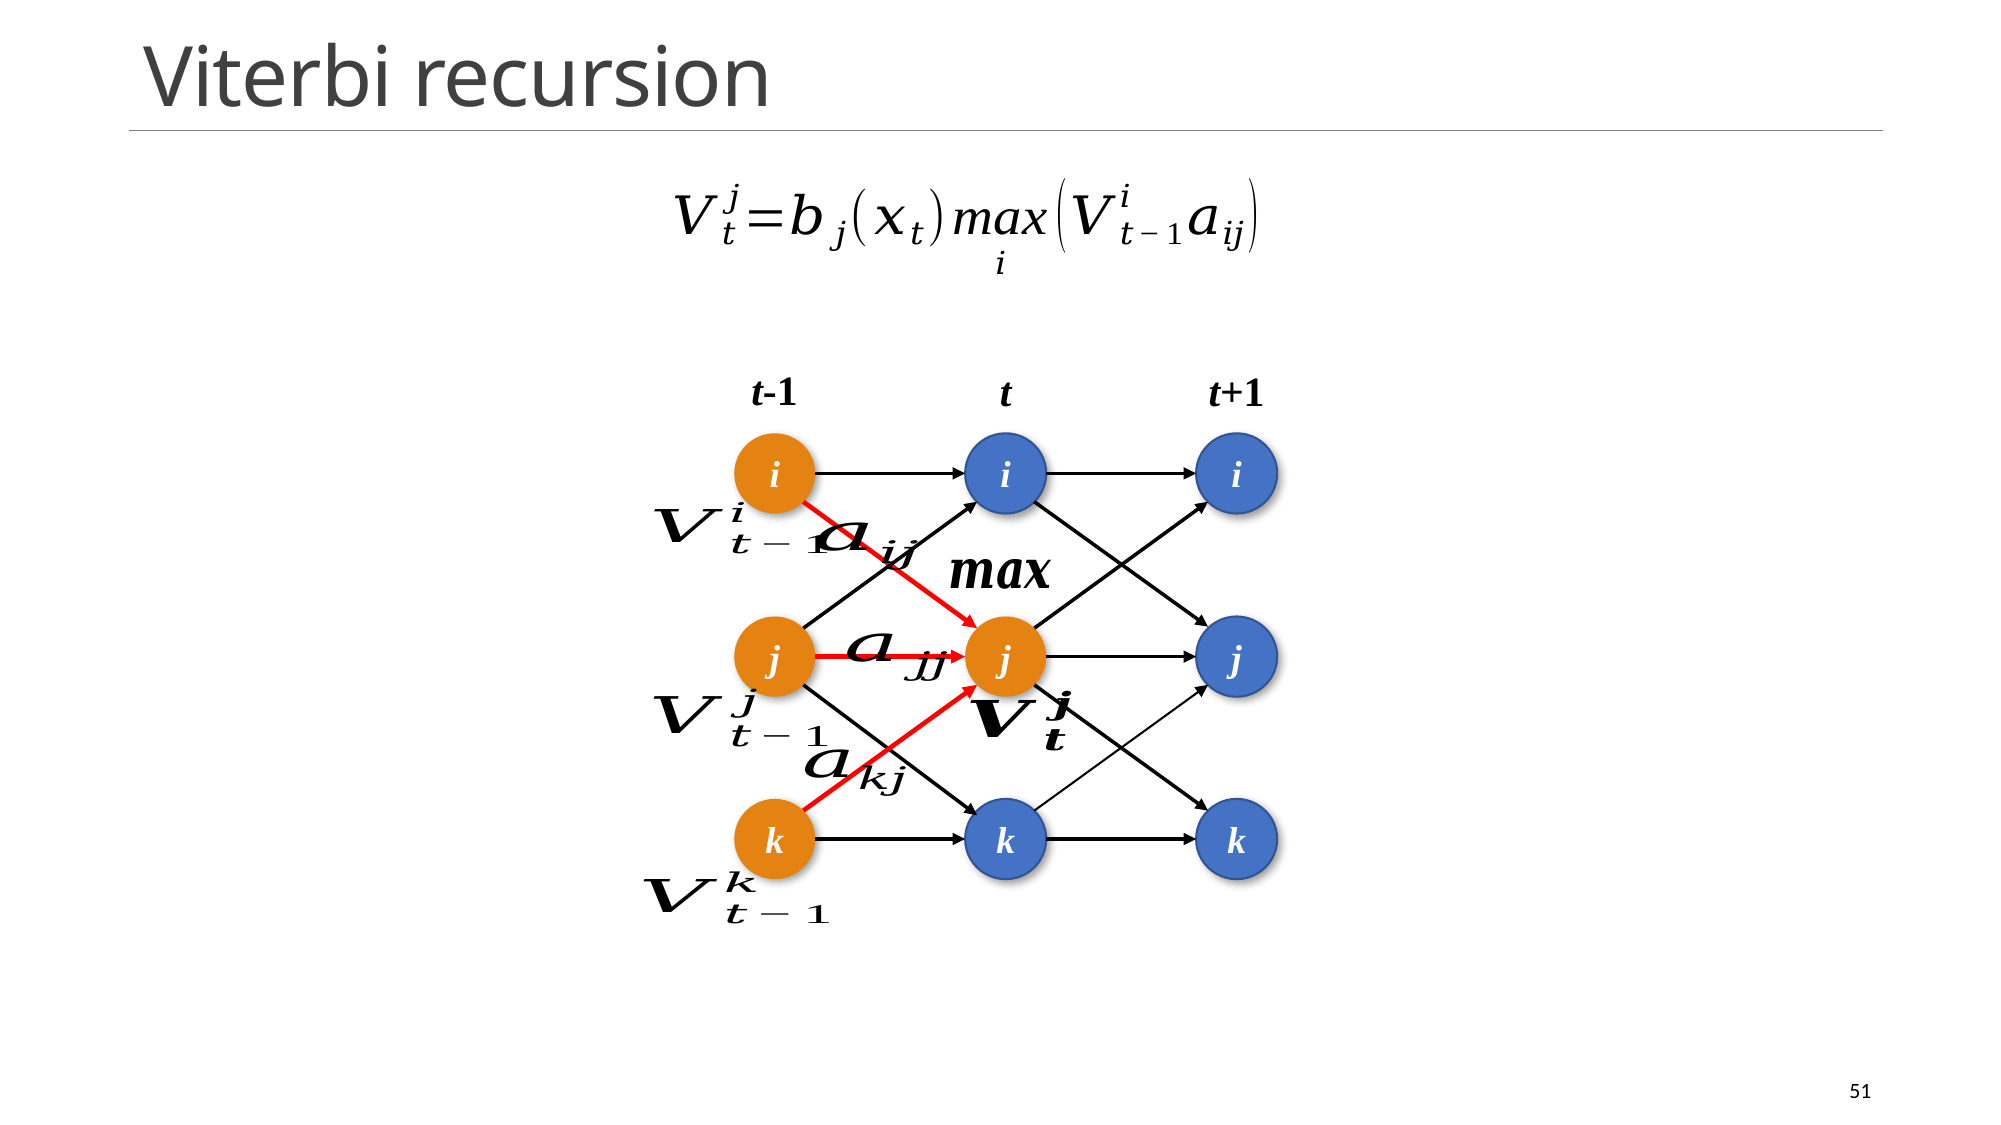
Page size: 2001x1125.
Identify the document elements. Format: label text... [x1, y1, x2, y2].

title Viterbi recursion [128, 19, 1883, 131]
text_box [637, 356, 1291, 931]
slide_number 51 [1671, 1059, 1887, 1120]
